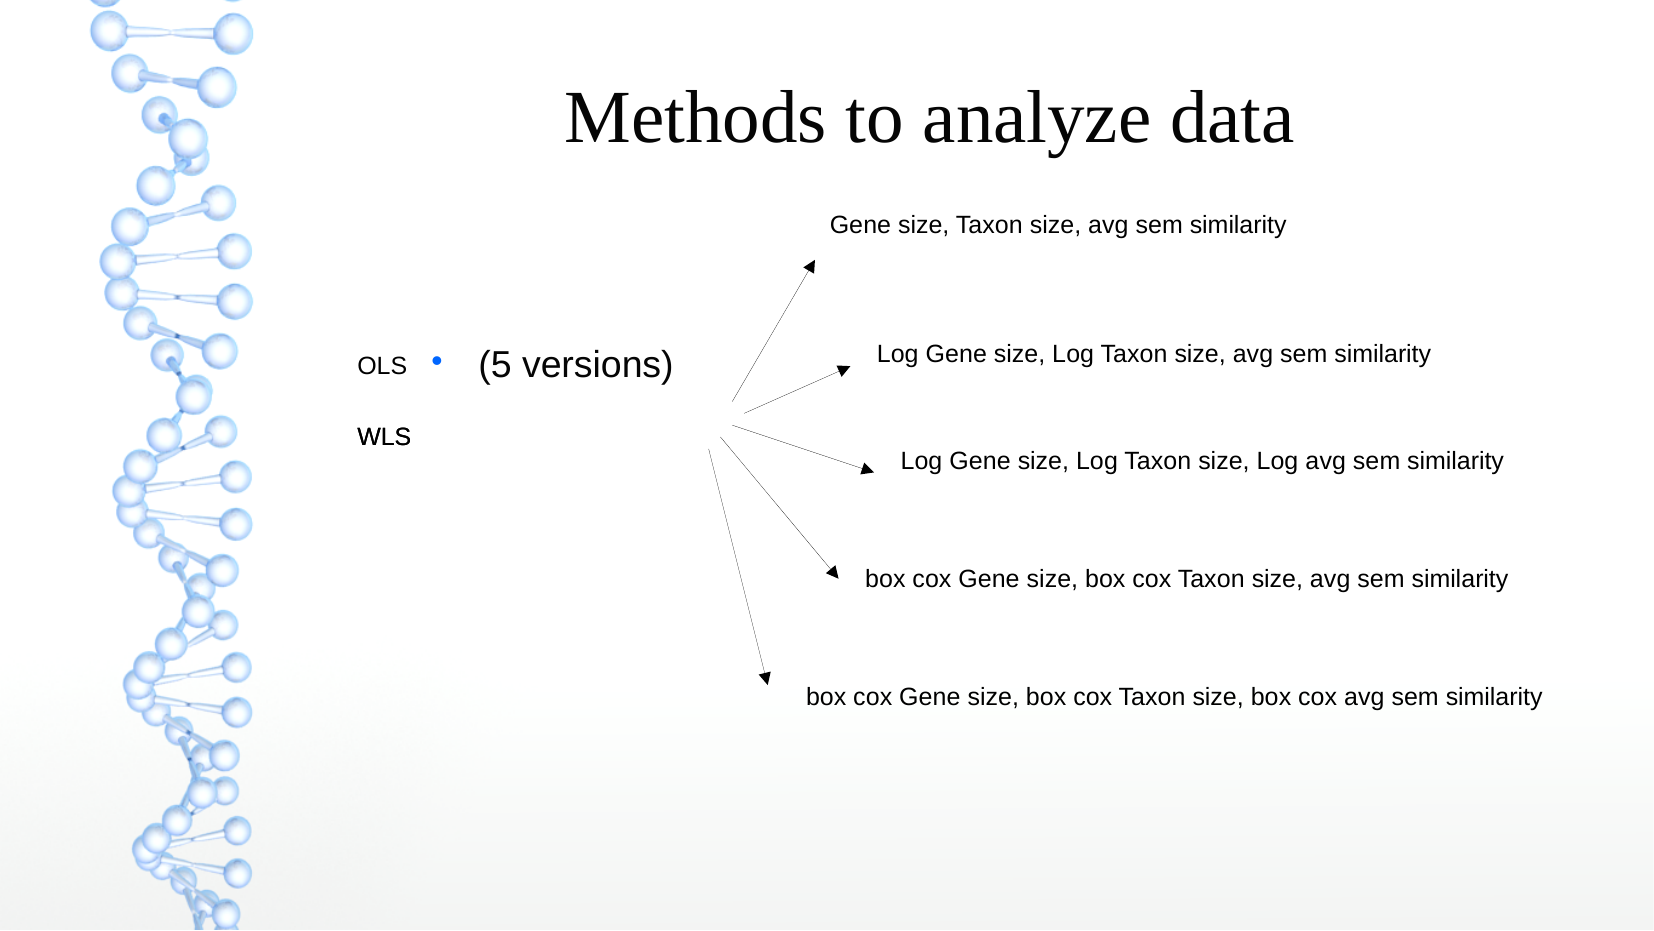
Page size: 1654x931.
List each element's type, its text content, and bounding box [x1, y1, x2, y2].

text_box box cox Gene size, box cox Taxon size, box cox avg sem similarity [791, 673, 1607, 716]
text_box box cox Gene size, box cox Taxon size, avg sem similarity [850, 555, 1618, 598]
text_box [708, 448, 771, 686]
text_box Log Gene size, Log Taxon size, Log avg sem similarity [885, 436, 1607, 480]
picture [0, 0, 1654, 930]
text_box [720, 436, 839, 579]
text_box [732, 425, 875, 475]
text_box [744, 365, 851, 414]
text_box Log Gene size, Log Taxon size, avg sem similarity [862, 330, 1595, 429]
text_box Gene size, Taxon size, avg sem similarity [814, 200, 1465, 296]
text_box Methods to analyze data [265, 35, 1595, 189]
text_box [732, 260, 814, 402]
text_box (5 versions) [265, 224, 1595, 764]
text_box OLS [342, 342, 473, 385]
text_box WLS [342, 413, 473, 456]
